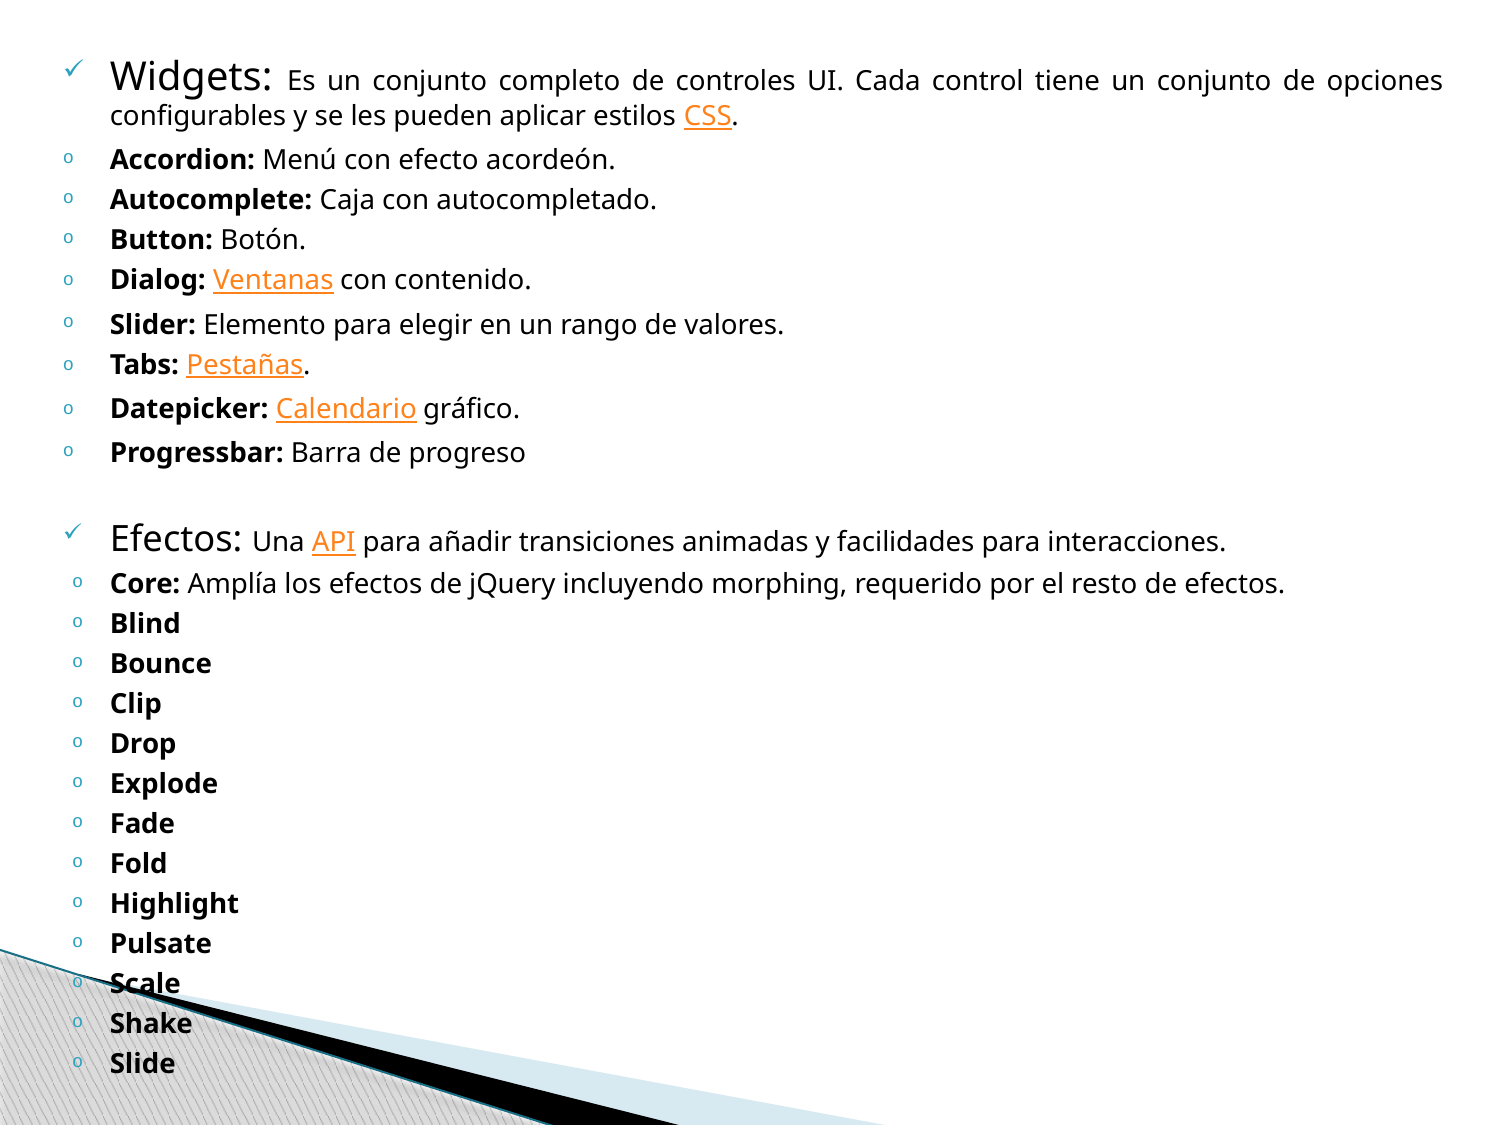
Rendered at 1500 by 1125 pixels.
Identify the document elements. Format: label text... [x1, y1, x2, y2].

list Widgets: Es un conjunto completo de controles UI. Cada control tiene un conjunto de opciones configurables y se les pueden aplicar estilos CSS. Accordion: Menú con efecto acordeón. Autocomplete: Caja con autocompletado. Button: Botón. Dialog: Ventanas con contenido. Slider: Elemento para elegir en un rango de valores. Tabs: Pestañas. Datepicker: Calendario gráfico. Progressbar: Barra de progreso Efectos: Una API para añadir transiciones animadas y facilidades para interacciones. Core: Amplía los efectos de jQuery incluyendo morphing, requerido por el resto de efectos. Blind Bounce Clip Drop Explode Fade Fold Highlight Pulsate Scale Shake Slide [41, 42, 1459, 1094]
